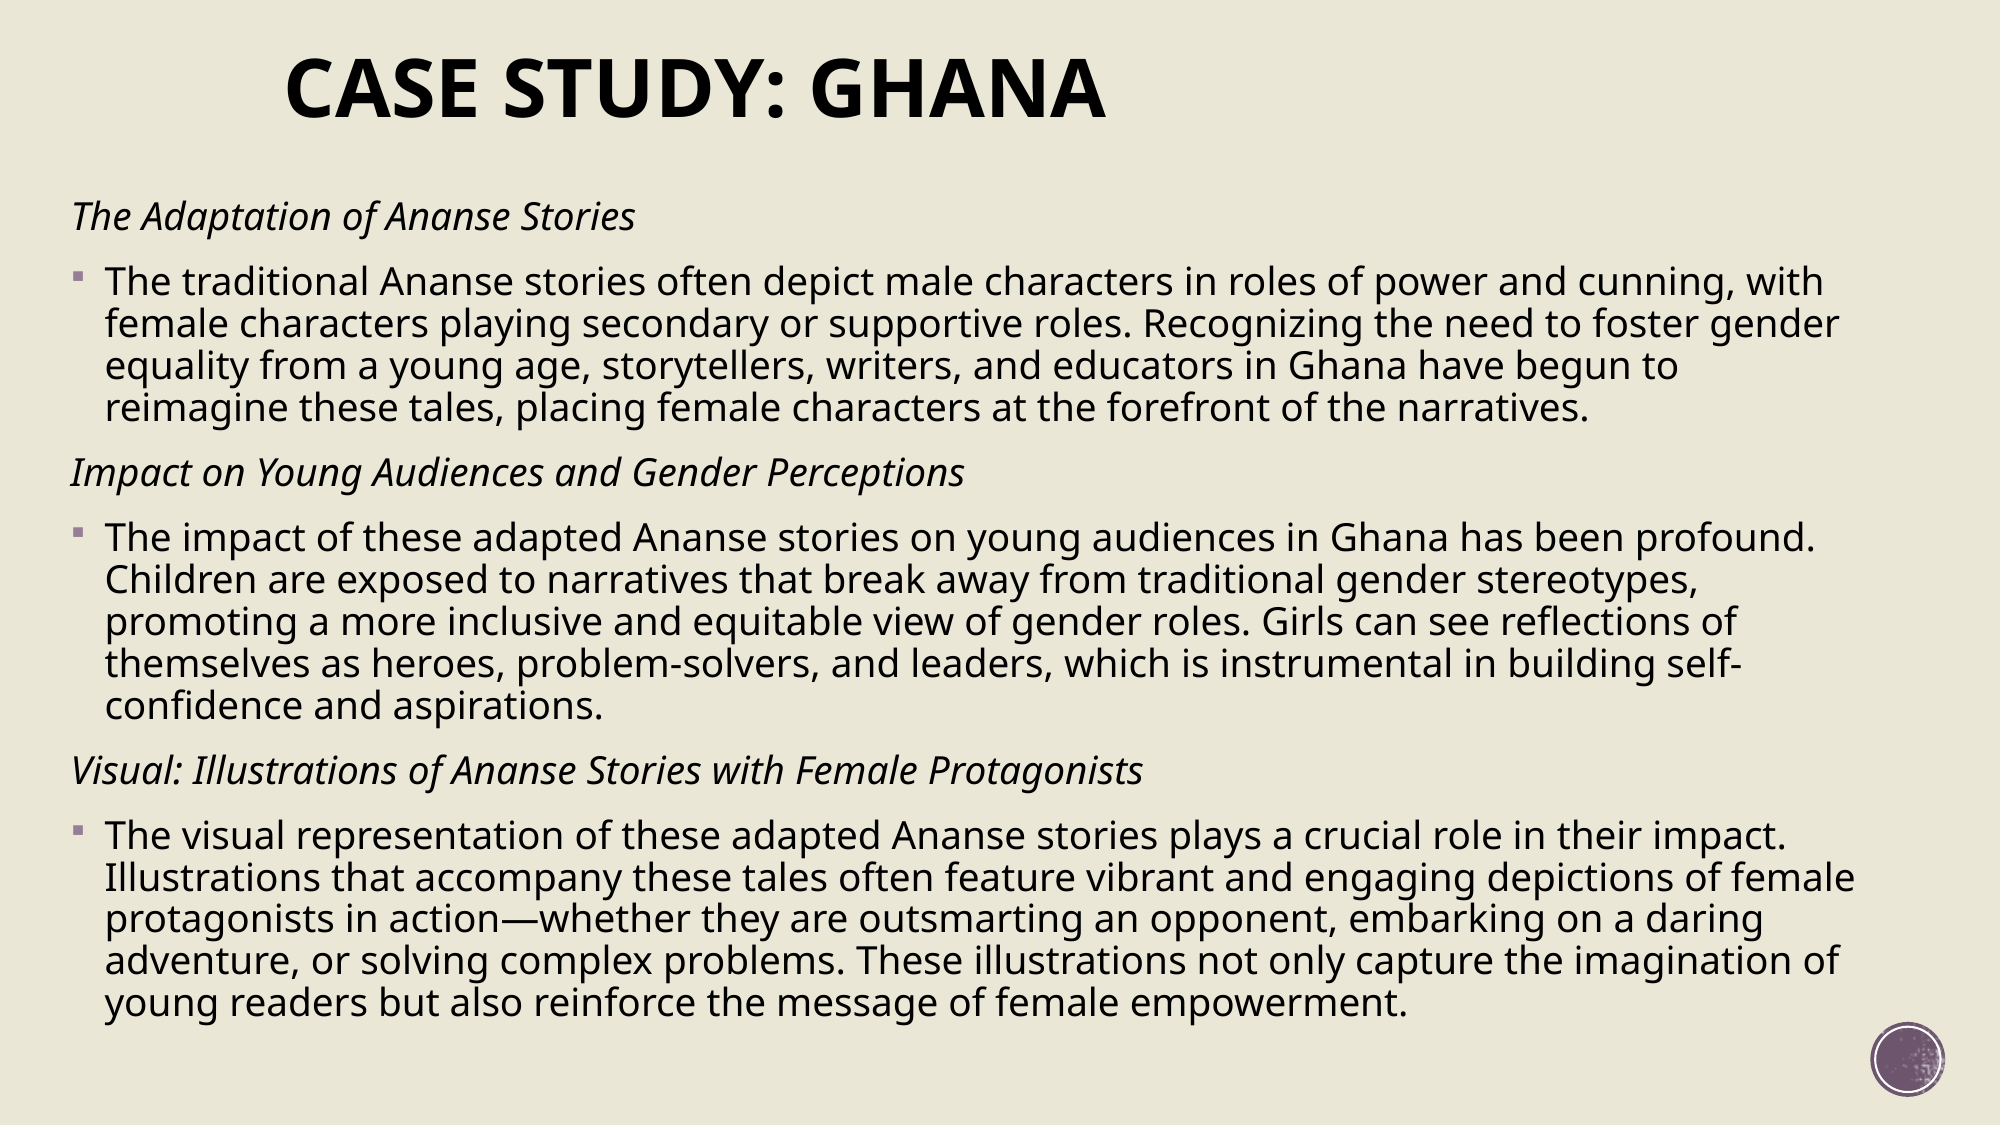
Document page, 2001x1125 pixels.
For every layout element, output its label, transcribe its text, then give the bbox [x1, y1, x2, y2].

text_box The Adaptation of Ananse Stories The traditional Ananse stories often depict male characters in roles of power and cunning, with female characters playing secondary or supportive roles. Recognizing the need to foster gender equality from a young age, storytellers, writers, and educators in Ghana have begun to reimagine these tales, placing female characters at the forefront of the narratives. Impact on Young Audiences and Gender Perceptions The impact of these adapted Ananse stories on young audiences in Ghana has been profound. Children are exposed to narratives that break away from traditional gender stereotypes, promoting a more inclusive and equitable view of gender roles. Girls can see reflections of themselves as heroes, problem-solvers, and leaders, which is instrumental in building self-confidence and aspirations. Visual: Illustrations of Ananse Stories with Female Protagonists The visual representation of these adapted Ananse stories plays a crucial role in their impact. Illustrations that accompany these tales often feature vibrant and engaging depictions of female protagonists in action—whether they are outsmarting an opponent, embarking on a daring adventure, or solving complex problems. These illustrations not only capture the imagination of young readers but also reinforce the message of female empowerment. [55, 189, 1888, 1050]
picture [1870, 1021, 1946, 1097]
picture [1877, 1028, 1939, 1090]
text_box CASE STUDY: GHANA [268, 40, 1731, 143]
